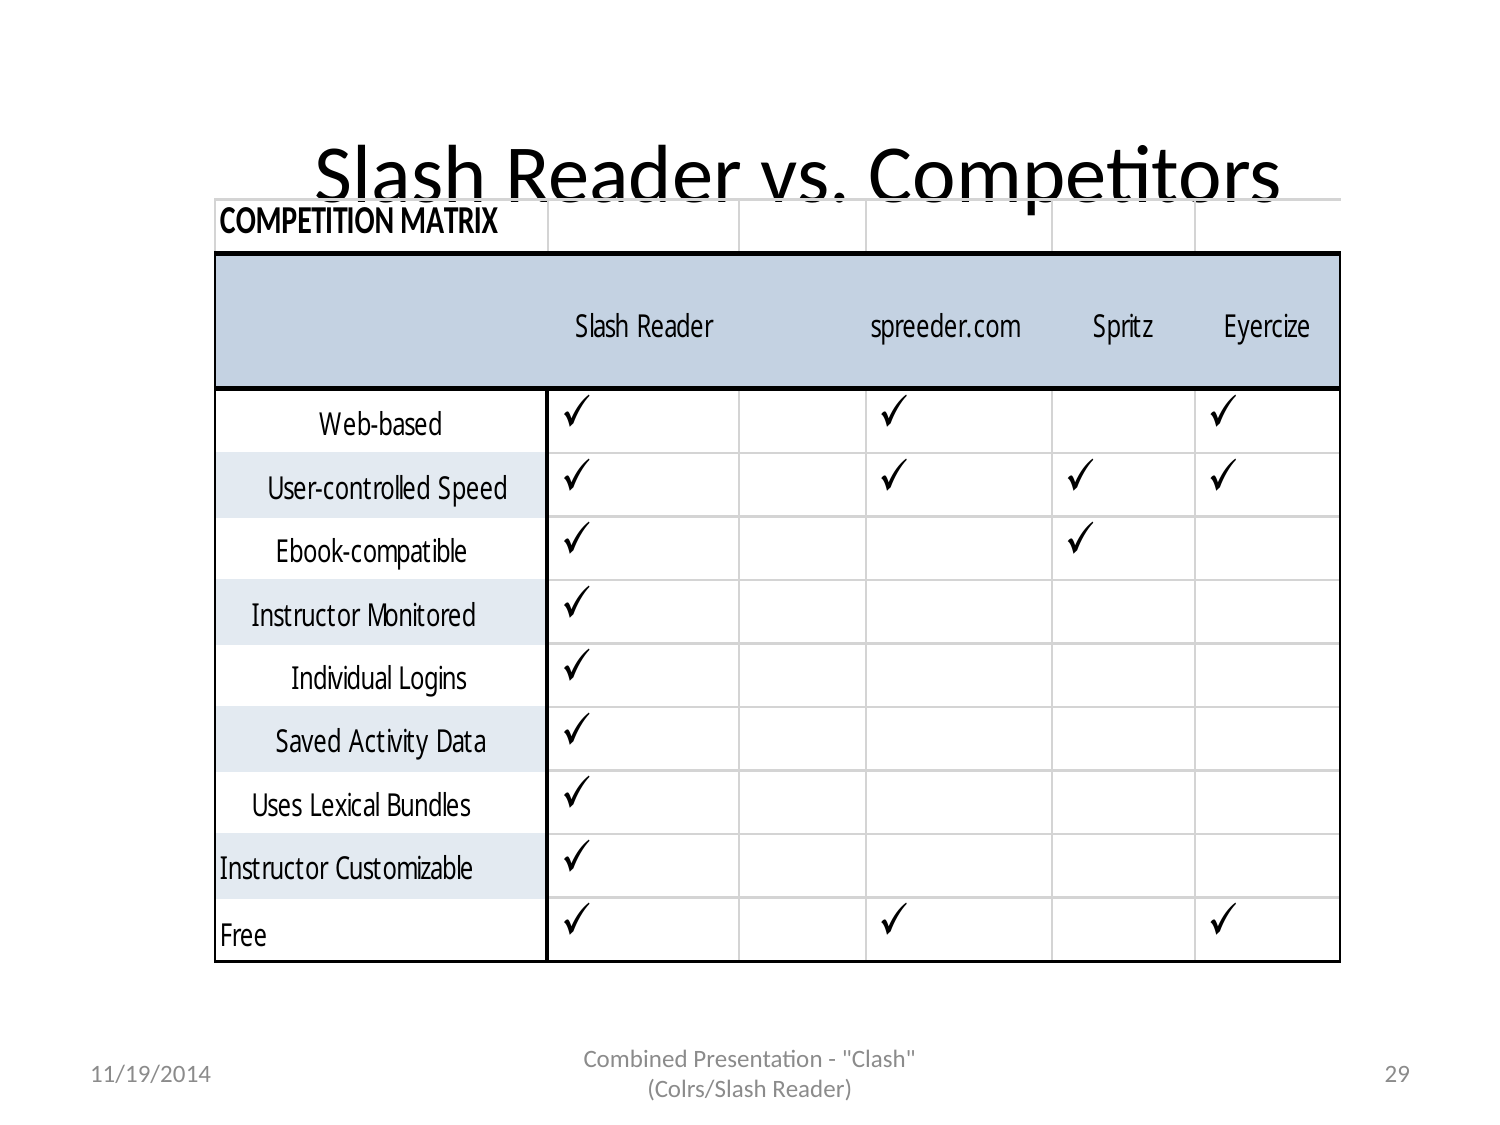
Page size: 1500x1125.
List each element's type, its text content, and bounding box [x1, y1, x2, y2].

footer Combined Presentation - "Clash" (Colrs/Slash Reader) [512, 1042, 988, 1103]
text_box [213, 197, 1344, 966]
slide_number 29 [1074, 1042, 1425, 1103]
title Slash Reader vs. Competitors [182, 112, 1416, 228]
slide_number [75, 1042, 425, 1103]
